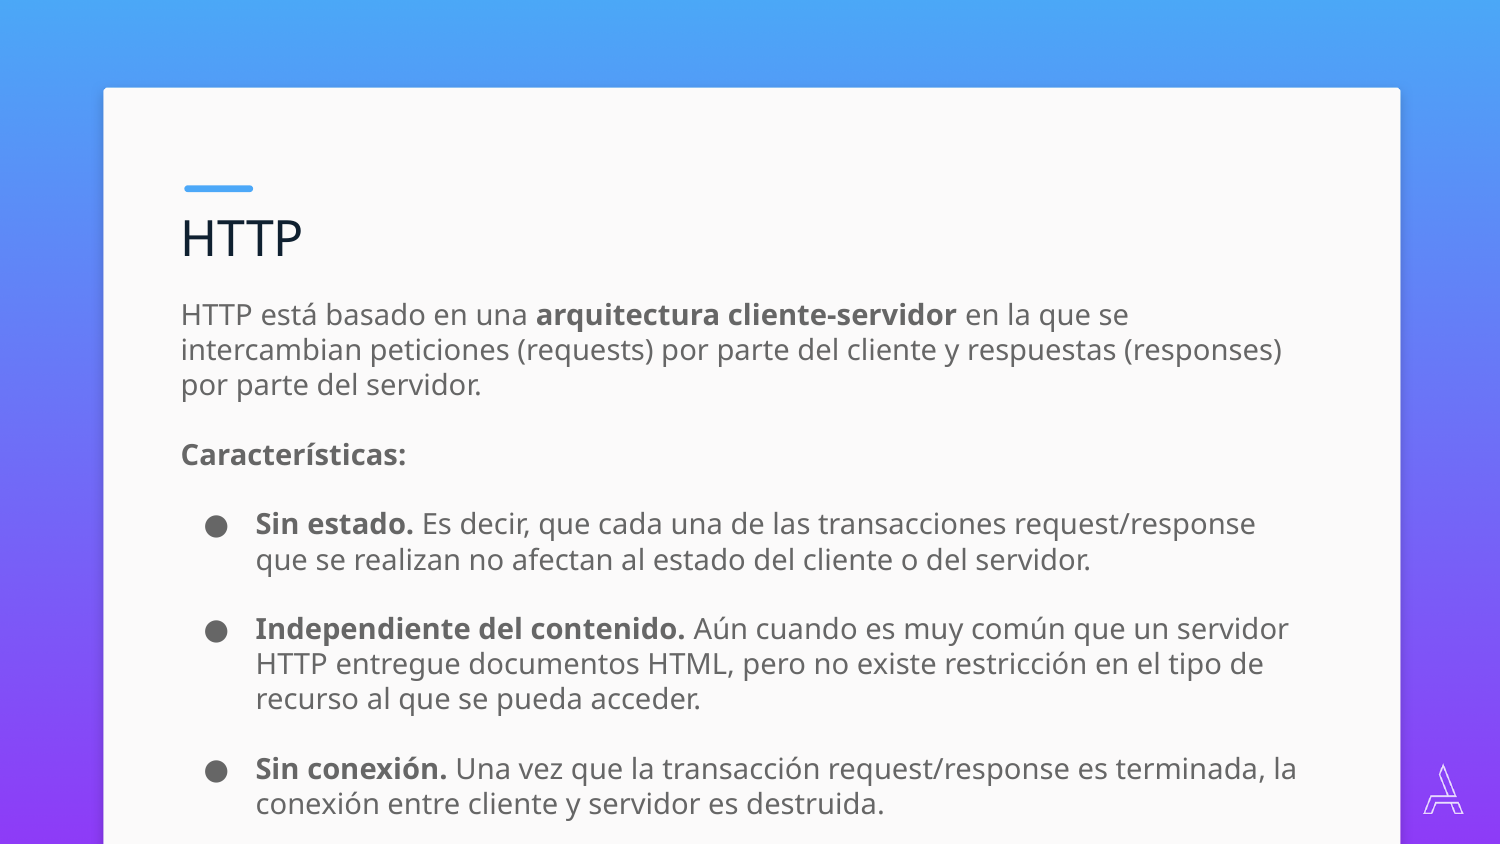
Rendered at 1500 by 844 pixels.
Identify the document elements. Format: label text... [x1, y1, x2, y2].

text_box HTTP [165, 217, 669, 256]
text_box [184, 185, 254, 193]
picture [0, 0, 1500, 844]
text_box HTTP está basado en una arquitectura cliente-servidor en la que se intercambian peticiones (requests) por parte del cliente y respuestas (responses) por parte del servidor. Características: Sin estado. Es decir, que cada una de las transacciones request/response que se realizan no afectan al estado del cliente o del servidor. Independiente del contenido. Aún cuando es muy común que un servidor HTTP entregue documentos HTML, pero no existe restricción en el tipo de recurso al que se pueda acceder. Sin conexión. Una vez que la transacción request/response es terminada, la conexión entre cliente y servidor es destruida. [165, 281, 1317, 819]
